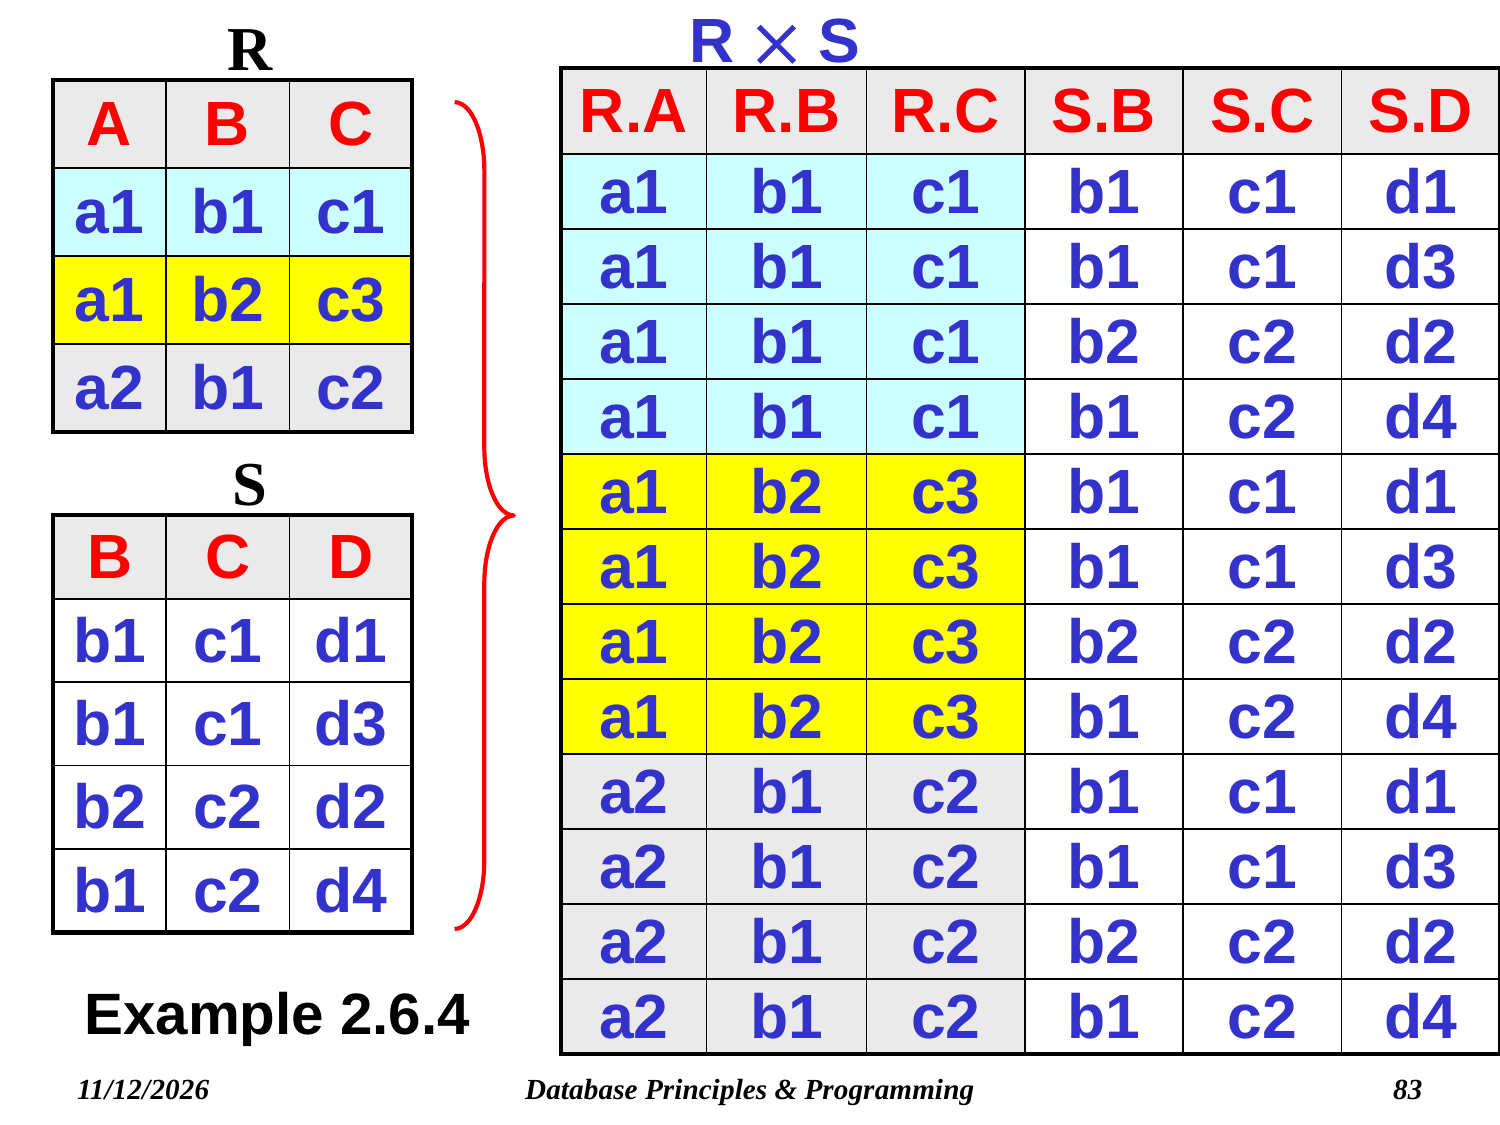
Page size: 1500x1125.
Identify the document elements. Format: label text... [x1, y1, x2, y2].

table_cell c2 [1184, 380, 1341, 453]
table_header B [167, 83, 289, 167]
table_cell b1 [707, 755, 866, 828]
table_cell a1 [563, 455, 706, 528]
table_cell b1 [707, 305, 866, 378]
table_cell b2 [707, 680, 866, 753]
table_cell d4 [290, 850, 410, 930]
table_cell b1 [707, 380, 866, 453]
table_cell a1 [563, 155, 706, 228]
table_cell b2 [707, 530, 866, 603]
table_cell d1 [1342, 455, 1498, 528]
table_cell a1 [563, 605, 706, 678]
table_cell d2 [290, 766, 410, 848]
table_cell b1 [1026, 530, 1182, 603]
table_cell b1 [1026, 680, 1182, 753]
table_cell b1 [1026, 455, 1182, 528]
table_cell a1 [563, 230, 706, 303]
table_cell a1 [55, 257, 165, 343]
table_cell b2 [707, 605, 866, 678]
table_cell c2 [1184, 605, 1341, 678]
table_header R.B [707, 75, 866, 153]
table_cell a1 [563, 680, 706, 753]
table_cell b1 [1026, 980, 1182, 1052]
text_box Database Principles & Programming [425, 1062, 1075, 1113]
table_cell c2 [867, 980, 1024, 1052]
table_cell d3 [1342, 830, 1498, 903]
table_header C [290, 82, 410, 167]
table_header S.C [1184, 70, 1341, 153]
table_cell b2 [1026, 905, 1182, 978]
table_cell d2 [1342, 905, 1498, 978]
table_cell b1 [707, 980, 866, 1052]
table_cell c2 [1184, 680, 1341, 753]
table_cell b1 [1026, 830, 1182, 903]
table_cell c1 [867, 155, 1024, 228]
table_cell b1 [1026, 380, 1182, 453]
table_cell a2 [563, 905, 706, 978]
table_cell d4 [1342, 380, 1498, 453]
table_cell c3 [867, 680, 1024, 753]
table_cell c3 [867, 605, 1024, 678]
table_cell a2 [55, 345, 165, 430]
table_cell d3 [290, 683, 410, 765]
table_cell b1 [55, 600, 165, 681]
table_cell b1 [1026, 755, 1182, 828]
table_cell b2 [167, 257, 289, 343]
table_cell c2 [167, 850, 289, 930]
table_cell b1 [55, 683, 165, 765]
table_cell c1 [290, 169, 410, 255]
table_cell c1 [167, 683, 289, 765]
table_cell c1 [1184, 230, 1341, 303]
table_cell a1 [563, 305, 706, 378]
table_cell b2 [55, 766, 165, 848]
table_cell c3 [867, 530, 1024, 603]
table_cell c2 [1184, 980, 1341, 1052]
table_cell c1 [1184, 530, 1341, 603]
text_box S [112, 442, 388, 518]
table_cell d3 [1342, 530, 1498, 603]
table_cell c1 [1184, 455, 1341, 528]
table_cell b2 [707, 455, 866, 528]
table_cell b1 [707, 155, 866, 228]
table_cell c2 [290, 345, 410, 430]
table_cell d1 [290, 600, 410, 681]
table_header S.D [1342, 70, 1498, 153]
table_cell b1 [707, 830, 866, 903]
table_cell c2 [167, 766, 289, 848]
text_box [62, 1062, 375, 1113]
text_box R  S [637, 0, 913, 75]
table_cell d4 [1342, 680, 1498, 753]
table_cell b1 [1026, 155, 1182, 228]
table_cell b1 [707, 905, 866, 978]
table_cell c2 [867, 905, 1024, 978]
table_cell c1 [867, 380, 1024, 453]
table_cell d3 [1342, 230, 1498, 303]
table_cell d1 [1342, 755, 1498, 828]
table_cell b1 [55, 850, 165, 930]
table_cell a1 [563, 530, 706, 603]
table_header B [55, 517, 165, 598]
table_cell c2 [867, 830, 1024, 903]
table_cell c1 [1184, 755, 1341, 828]
table_cell a2 [563, 980, 706, 1052]
table_cell a1 [55, 169, 165, 255]
table_cell b1 [167, 169, 289, 255]
table_cell d4 [1342, 980, 1498, 1052]
table_cell d1 [1342, 155, 1498, 228]
text_box [1124, 1062, 1438, 1113]
table_cell c3 [867, 455, 1024, 528]
table_cell c1 [1184, 830, 1341, 903]
table_cell c1 [1184, 155, 1341, 228]
table_header S.B [1026, 70, 1182, 153]
table_cell a2 [563, 830, 706, 903]
table_header R.A [563, 70, 706, 153]
table_header A [55, 82, 165, 167]
text_box [454, 102, 514, 929]
table_cell c2 [1184, 305, 1341, 378]
text_box R [112, 8, 388, 83]
table_cell c1 [167, 600, 289, 681]
table_cell c2 [867, 755, 1024, 828]
table_cell c2 [1184, 905, 1341, 978]
title Example 2.6.4 [5, 967, 550, 1056]
table_header D [290, 517, 410, 598]
table_cell a2 [563, 755, 706, 828]
table_cell d2 [1342, 605, 1498, 678]
table_cell b1 [1026, 230, 1182, 303]
table_cell c1 [867, 230, 1024, 303]
table_cell b1 [707, 230, 866, 303]
table_header C [167, 518, 289, 598]
table_cell b2 [1026, 605, 1182, 678]
table_cell a1 [563, 380, 706, 453]
table_cell c1 [867, 305, 1024, 378]
table_cell b1 [167, 345, 289, 430]
table_cell b2 [1026, 305, 1182, 378]
table_cell c3 [290, 257, 410, 343]
table_header R.C [867, 70, 1024, 153]
table_cell d2 [1342, 305, 1498, 378]
